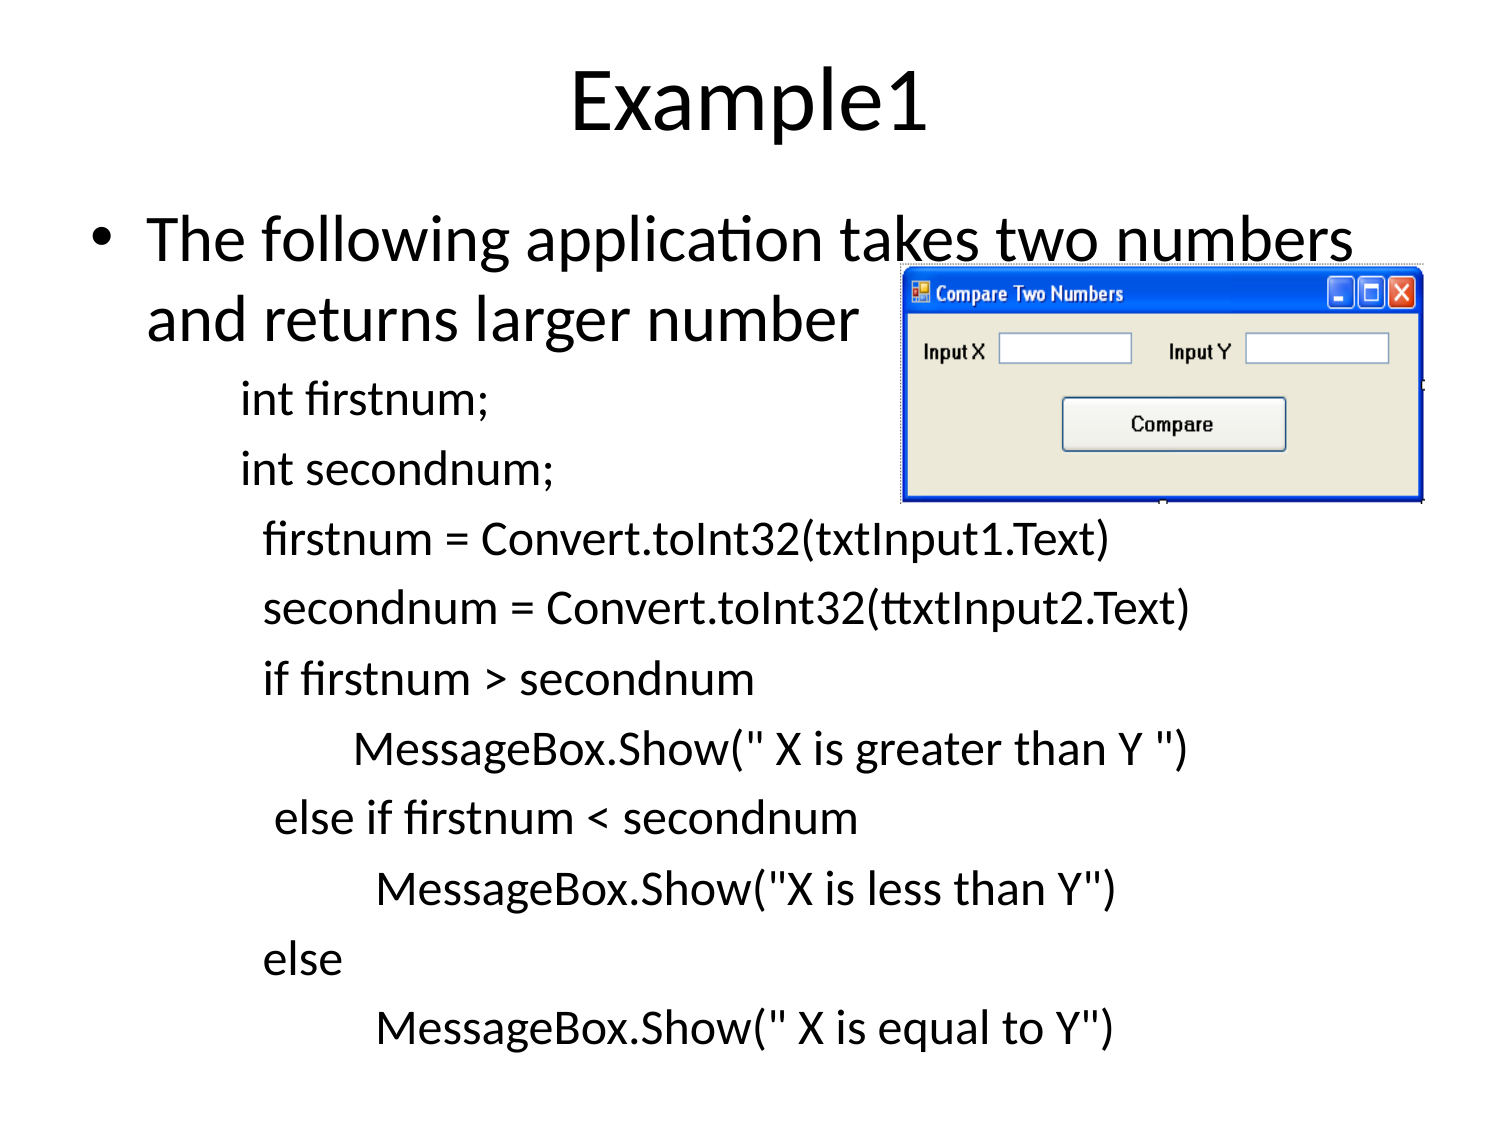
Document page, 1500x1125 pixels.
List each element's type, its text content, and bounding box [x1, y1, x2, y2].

list The following application takes two numbers and returns larger number int firstnum; int secondnum; firstnum = Convert.toInt32(txtInput1.Text) secondnum = Convert.toInt32(ttxtInput2.Text) if firstnum > secondnum MessageBox.Show(" X is greater than Y ") else if firstnum < secondnum MessageBox.Show("X is less than Y") else MessageBox.Show(" X is equal to Y") [74, 187, 1426, 1088]
picture [899, 262, 1426, 504]
title Example1 [74, 24, 1426, 163]
